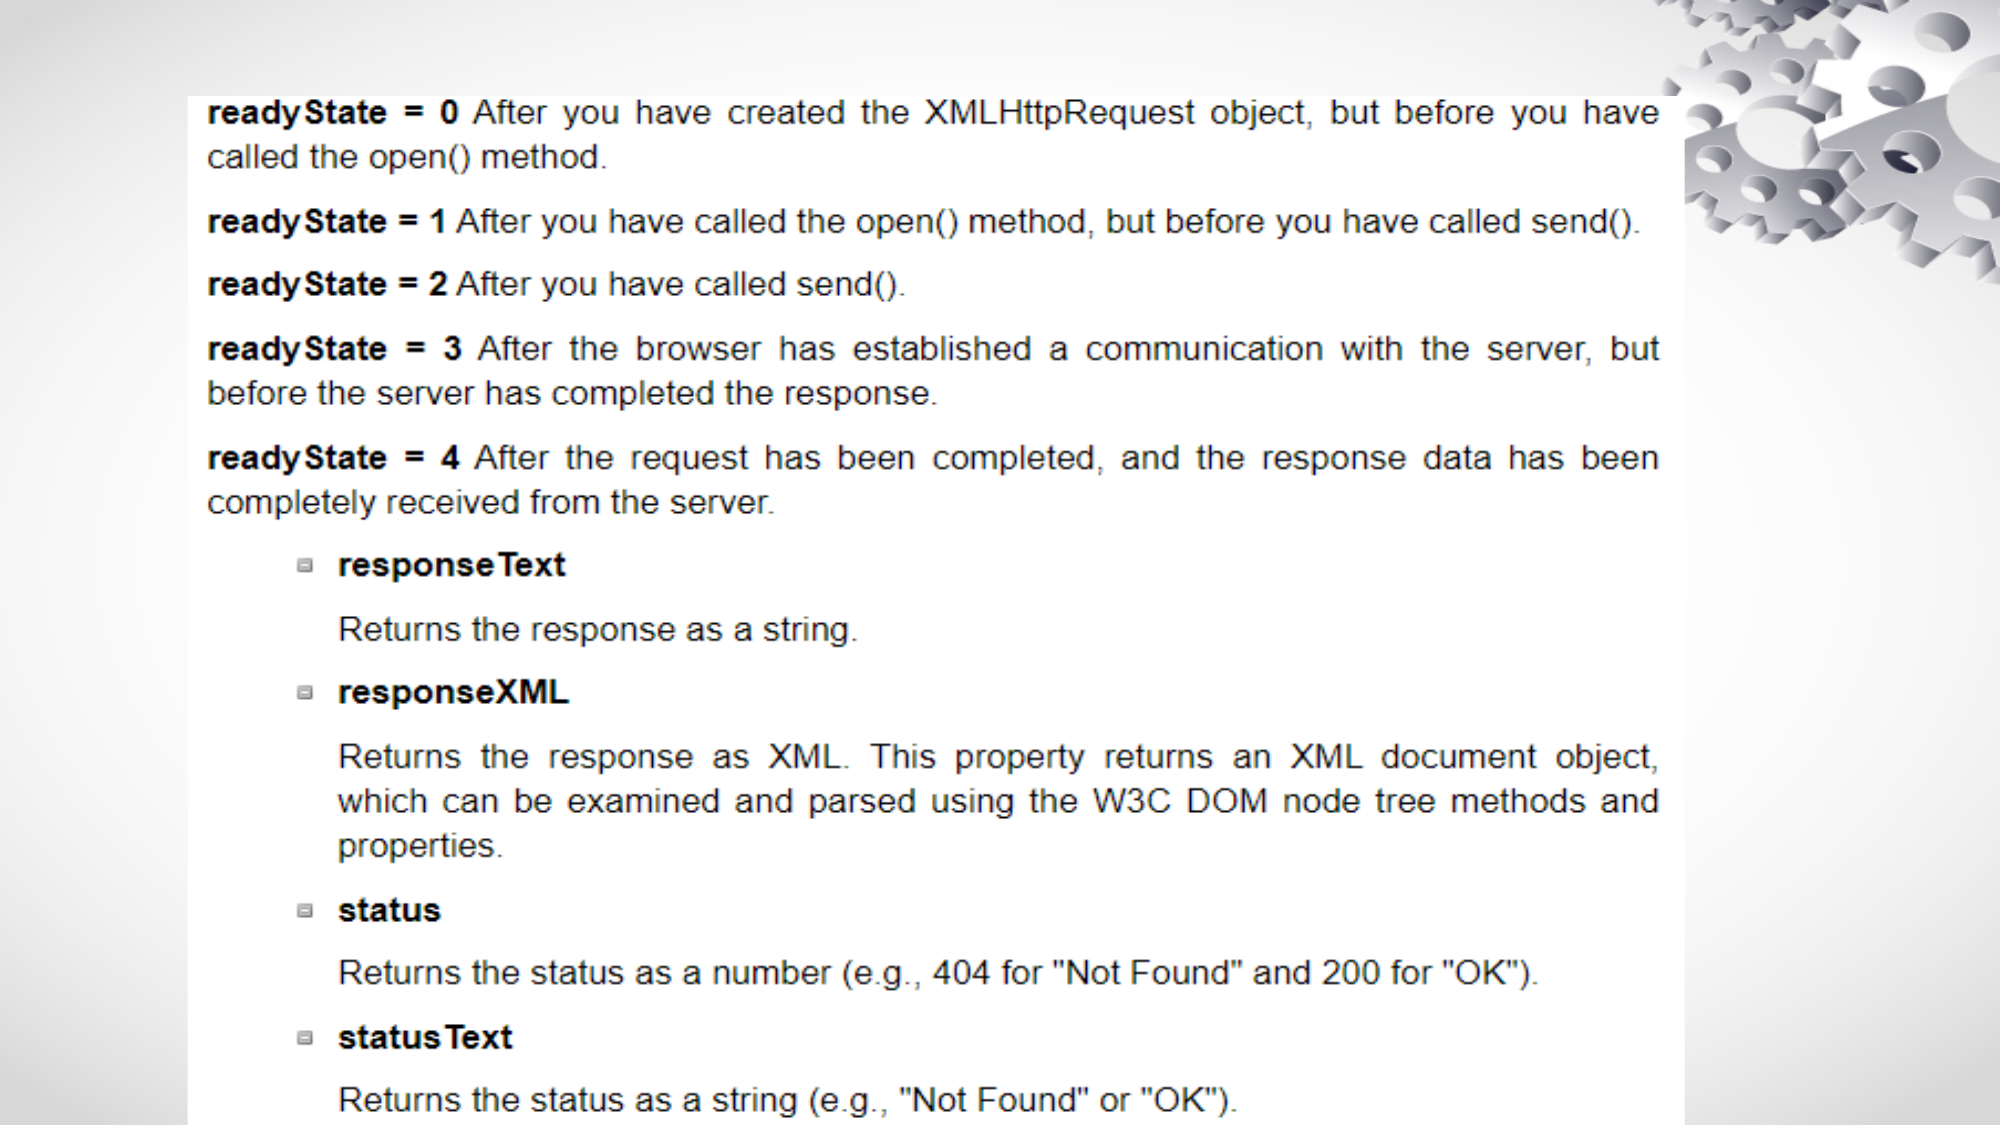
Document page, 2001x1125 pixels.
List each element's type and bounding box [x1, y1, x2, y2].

list [187, 96, 1685, 1125]
picture [0, 0, 2000, 1125]
